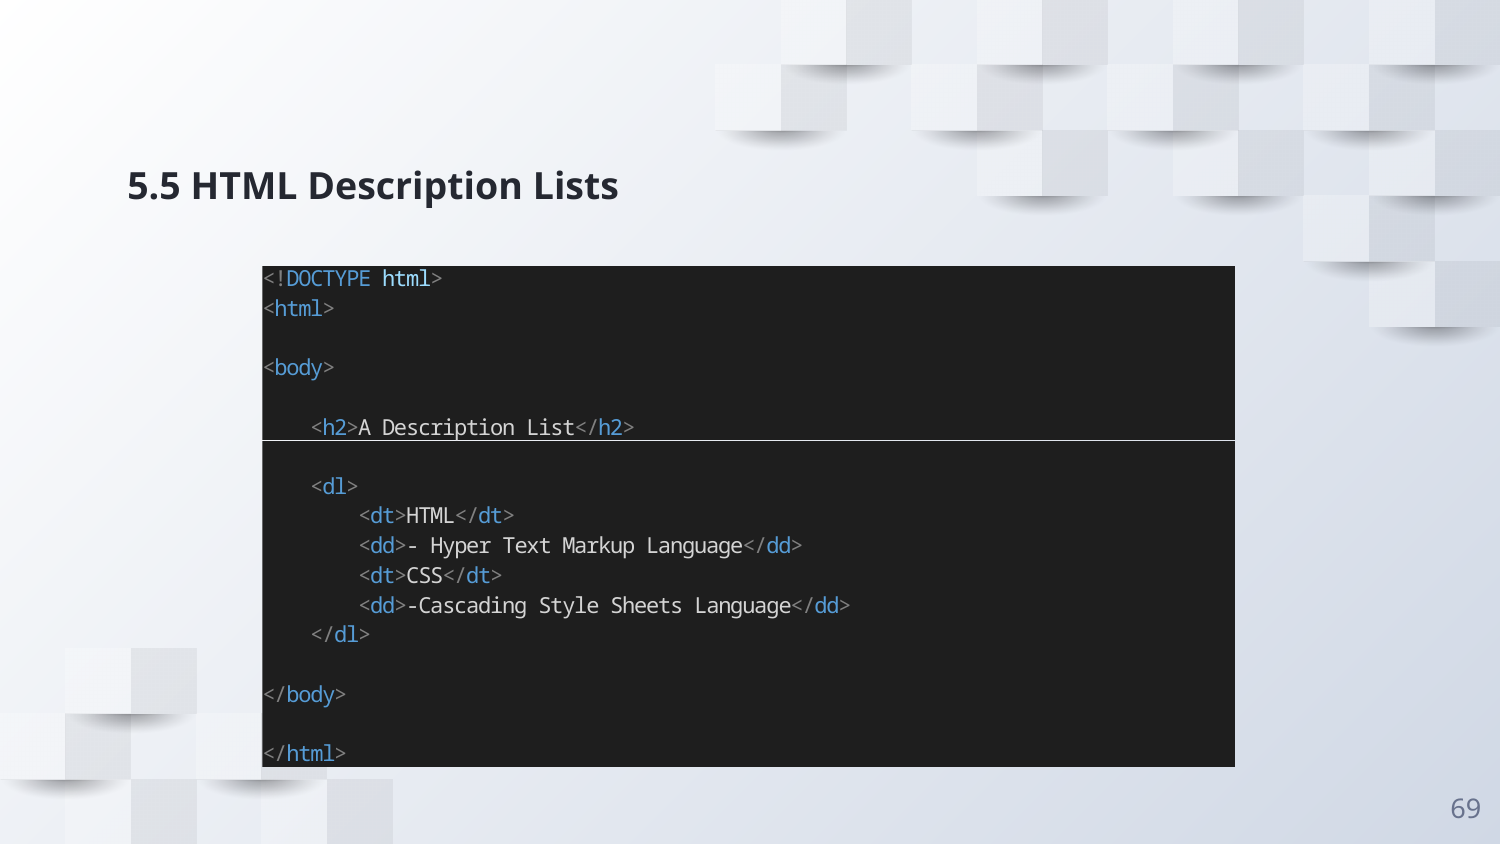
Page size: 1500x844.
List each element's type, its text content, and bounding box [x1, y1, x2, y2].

slide_number 69 [1431, 776, 1500, 844]
picture [0, 261, 1238, 844]
title 5.5 HTML Description Lists [127, 66, 1094, 207]
picture [715, 0, 1500, 347]
